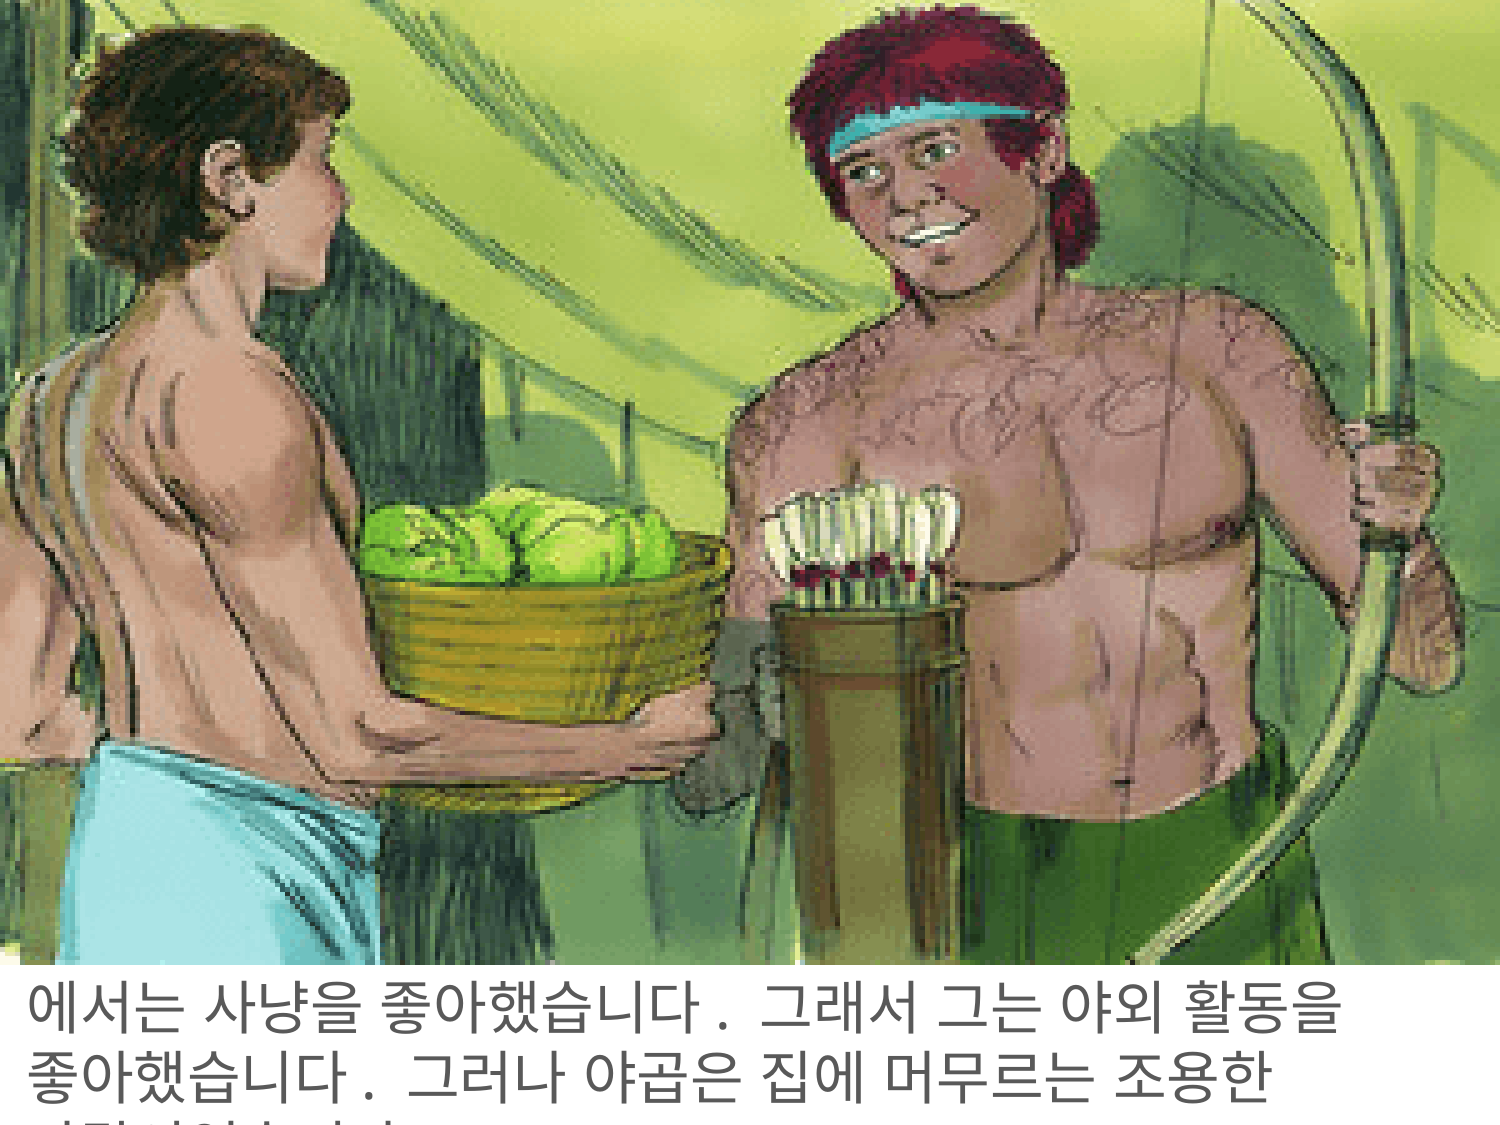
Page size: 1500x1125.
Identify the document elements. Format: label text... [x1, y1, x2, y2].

text_box 에서는 사냥을 좋아했습니다. 그래서 그는 야외 활동을 좋아했습니다. 그러나 야곱은 집에 머무르는 조용한 사람이었습니다. [11, 973, 1483, 1125]
picture [0, 0, 1500, 965]
